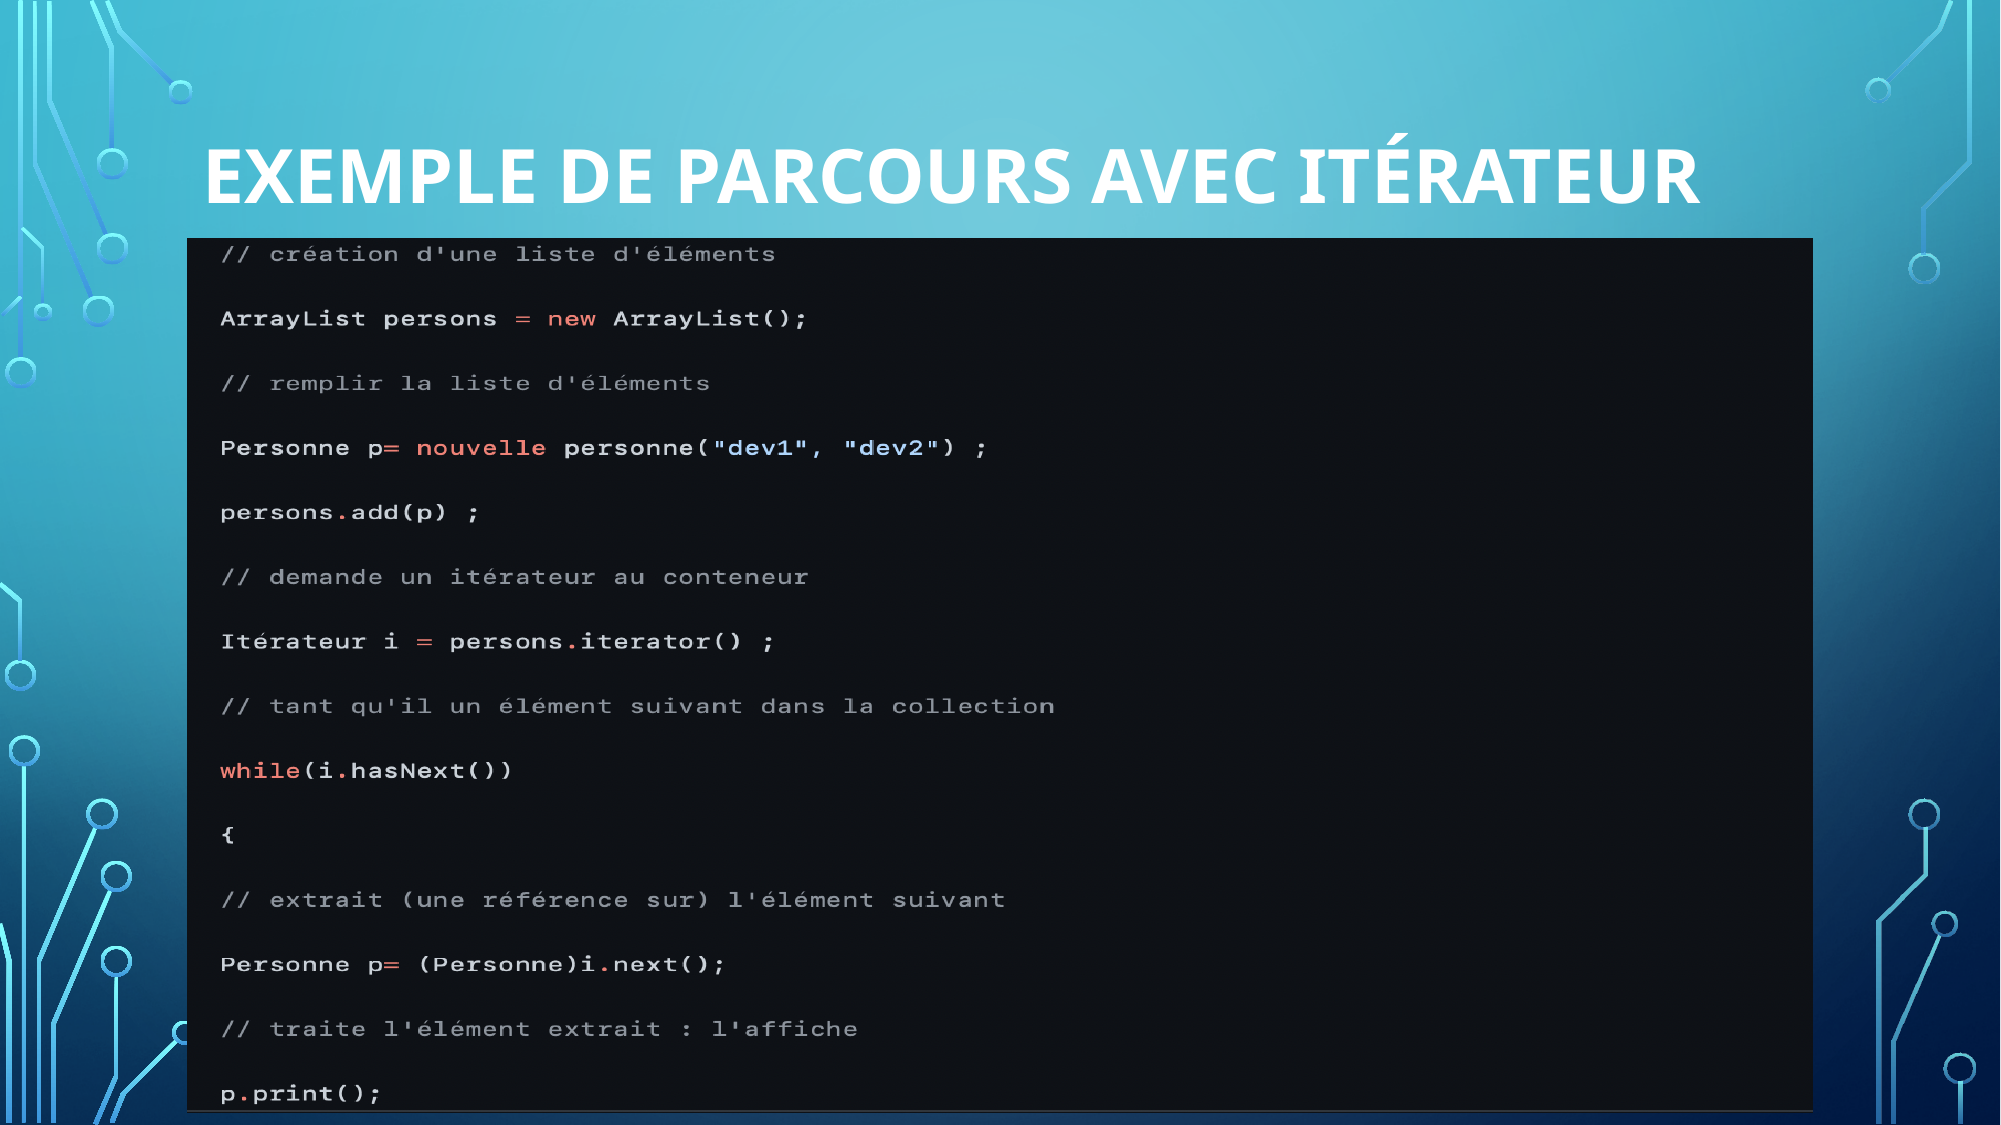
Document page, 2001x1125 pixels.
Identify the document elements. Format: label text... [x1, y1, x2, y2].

title Exemple de parcours avec itérateur [187, 101, 1813, 238]
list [186, 238, 1813, 1113]
